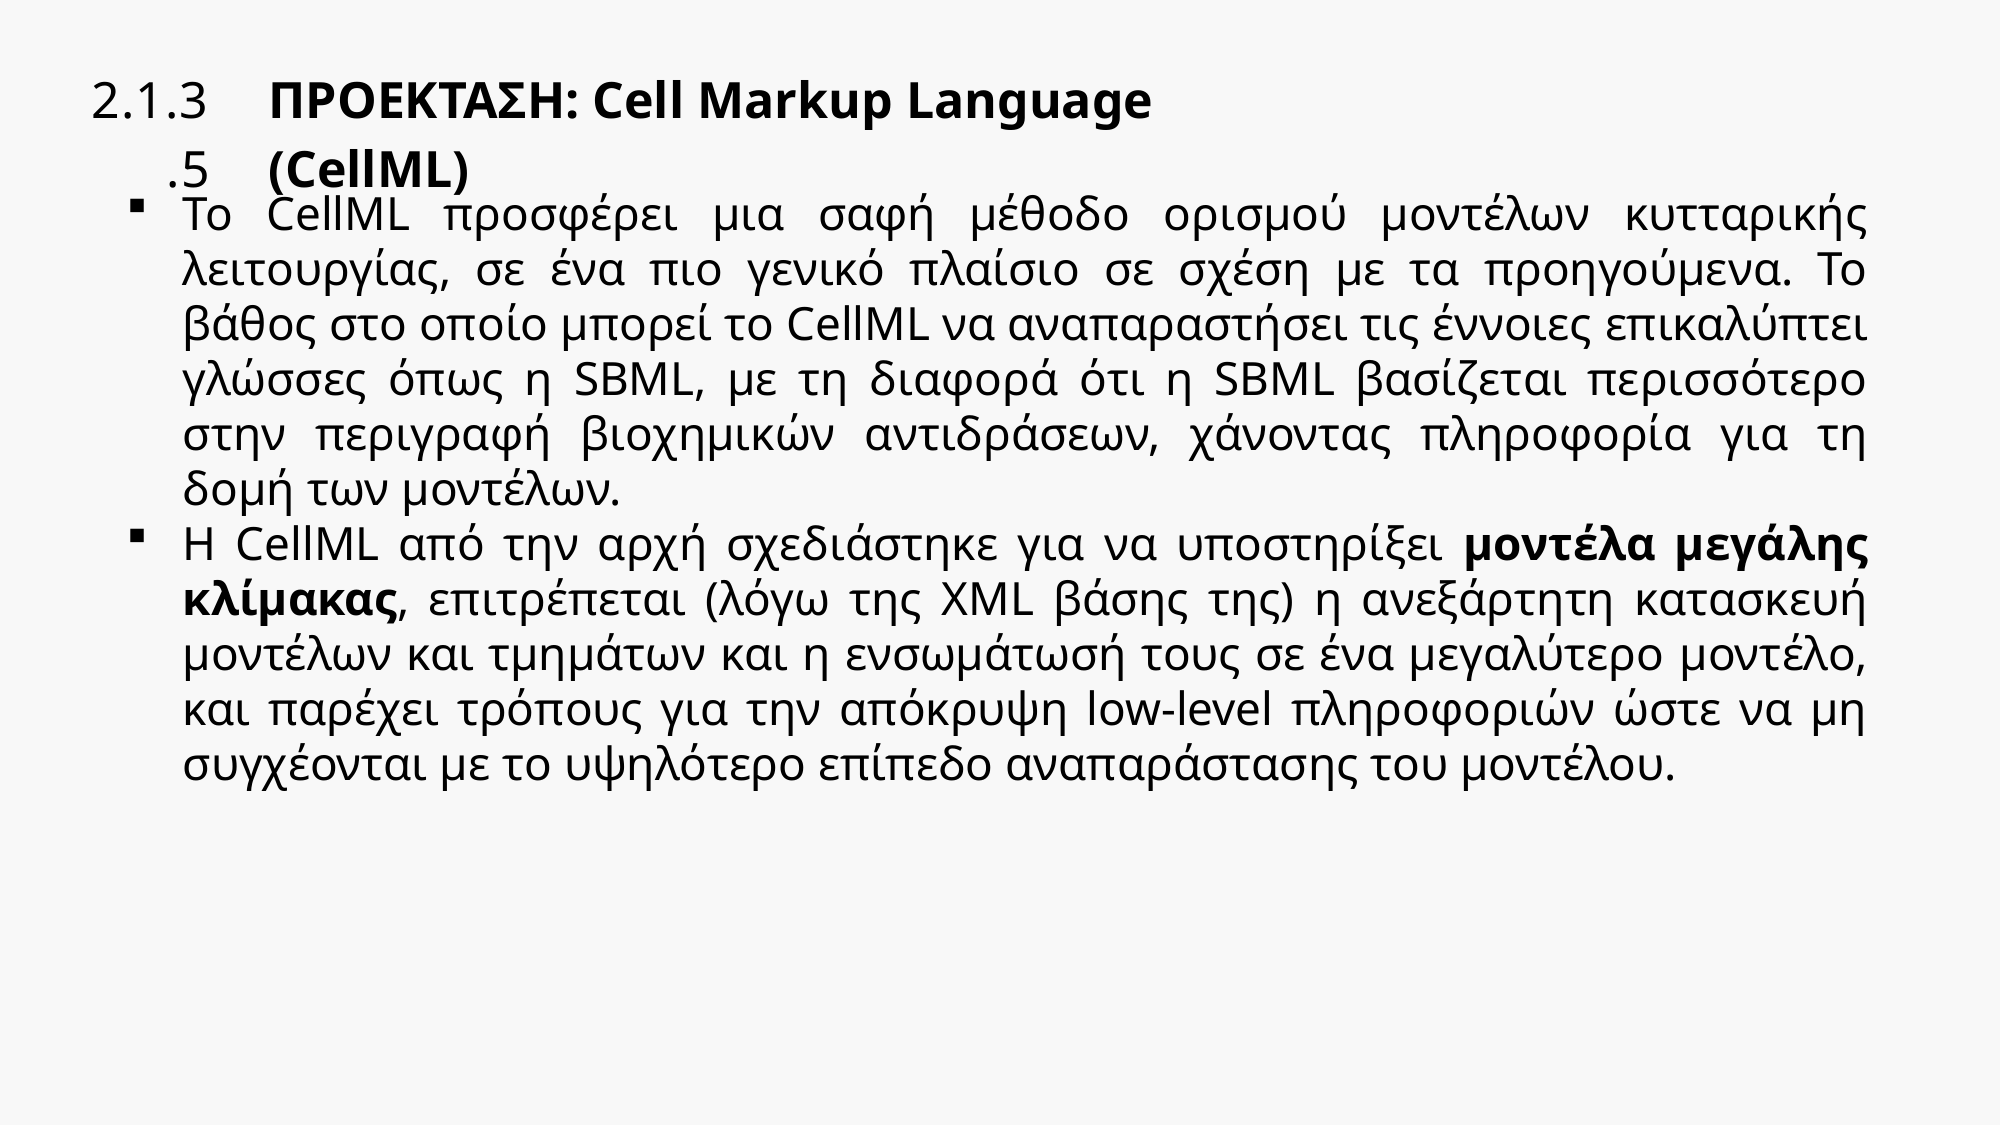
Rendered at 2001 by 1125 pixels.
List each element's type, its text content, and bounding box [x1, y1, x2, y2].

table_header ΠΡΟΕΚΤΑΣΗ: Cell Markup Language (CellML) [239, 65, 1279, 177]
table_header 2.1.3.5 [62, 65, 239, 202]
text_box Το CellML προσφέρει μια σαφή μέθοδο ορισμού μοντέλων κυτταρικής λειτουργίας, σε ένα πιο γενικό πλαίσιο σε σχέση με τα προηγούμενα. Το βάθος στο οποίο μπορεί το CellML να αναπαραστήσει τις έννοιες επικαλύπτει γλώσσες όπως η SBML, με τη διαφορά ότι η SBML βασίζεται περισσότερο στην περιγραφή βιοχημικών αντιδράσεων, χάνοντας πληροφορία για τη δομή των μοντέλων. Η CellML από την αρχή σχεδιάστηκε για να υποστηρίξει μοντέλα μεγάλης κλίμακας, επιτρέπεται (λόγω της XML βάσης της) η ανεξάρτητη κατασκευή μοντέλων και τμημάτων και η ενσωμάτωσή τους σε ένα μεγαλύτερο μοντέλο, και παρέχει τρόπους για την απόκρυψη low-level πληροφοριών ώστε να μη συγχέονται με το υψηλότερο επίπεδο αναπαράστασης του μοντέλου. [111, 177, 1883, 797]
